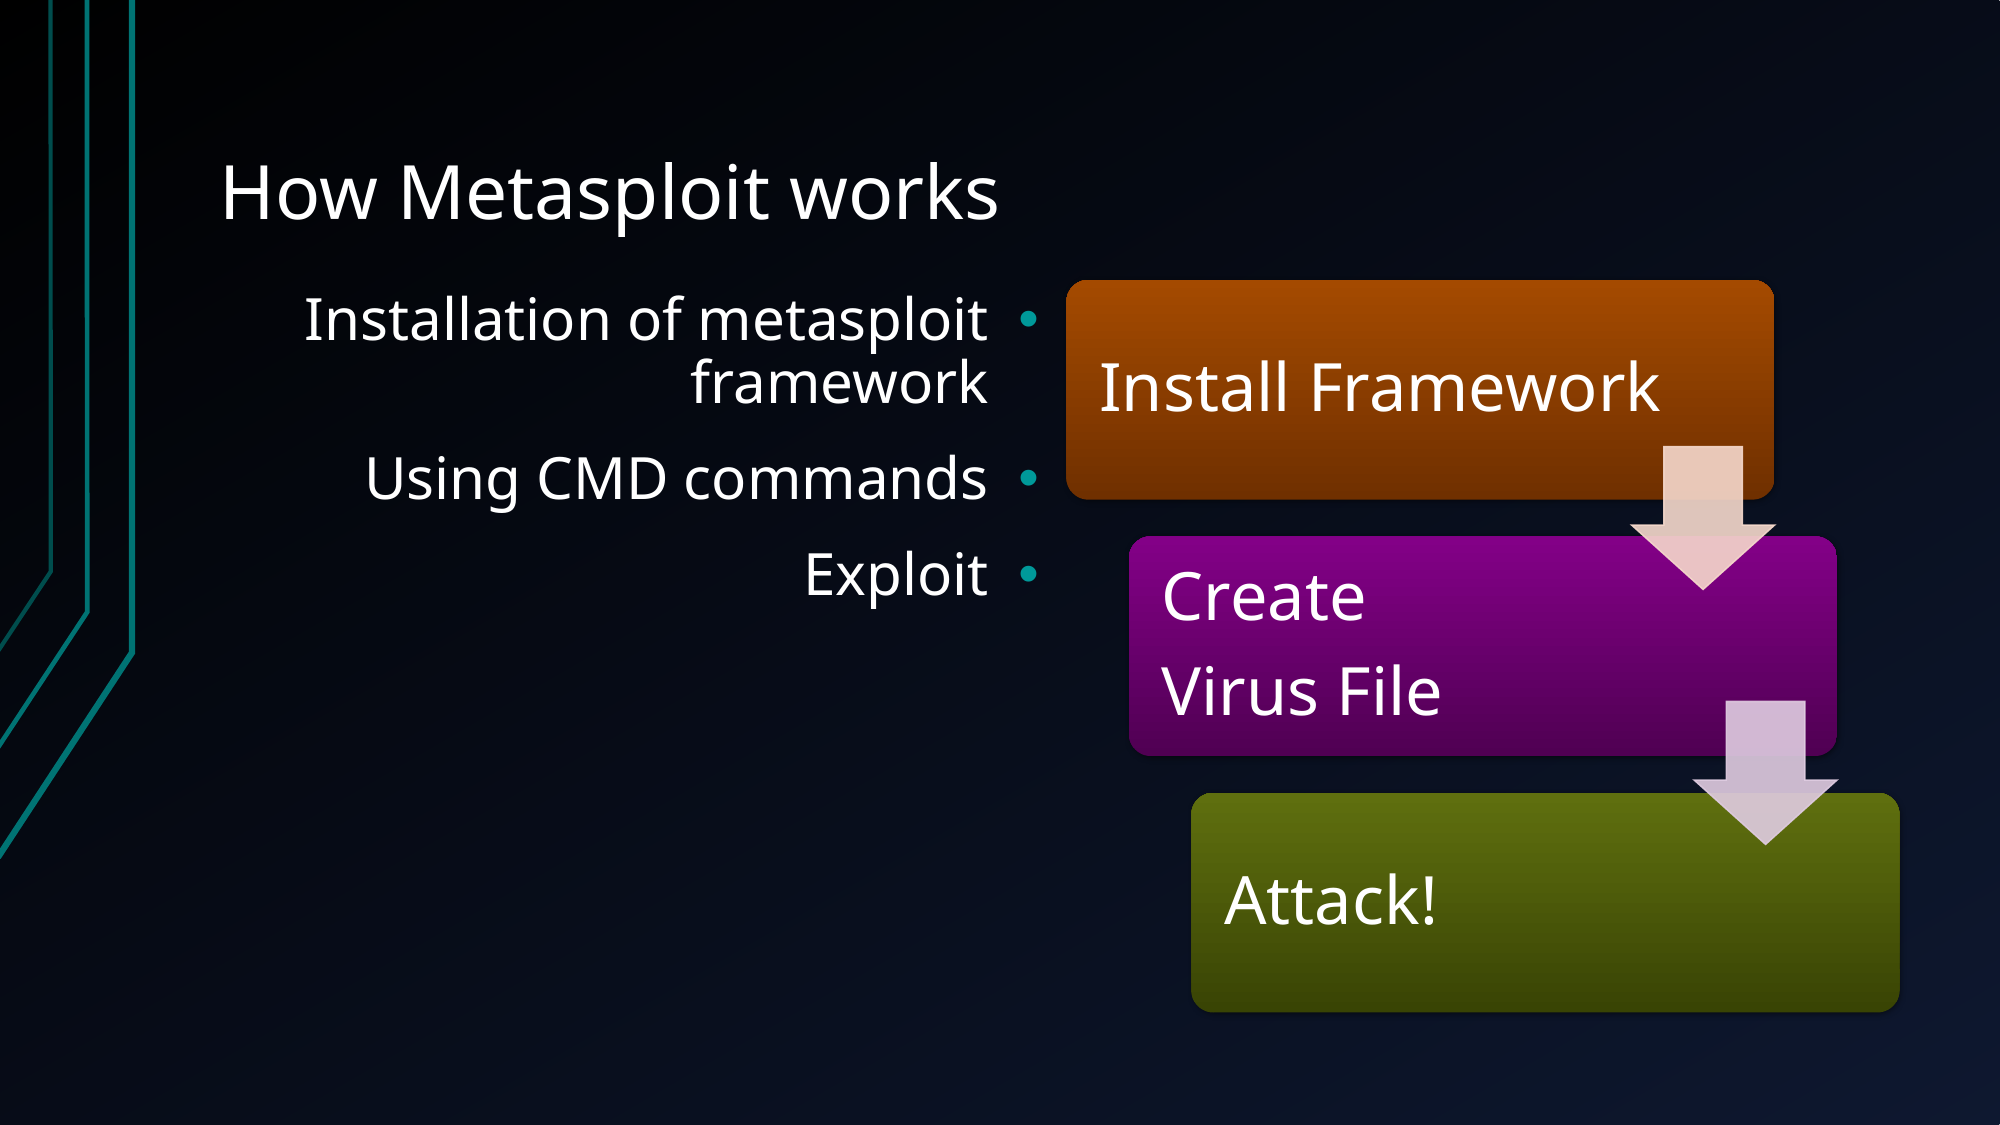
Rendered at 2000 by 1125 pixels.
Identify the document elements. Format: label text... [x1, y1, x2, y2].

list Installation of metasploit framework Using CMD commands Exploit [113, 279, 1059, 1013]
title How Metasploit works [199, 45, 1900, 246]
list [1066, 279, 1900, 1013]
